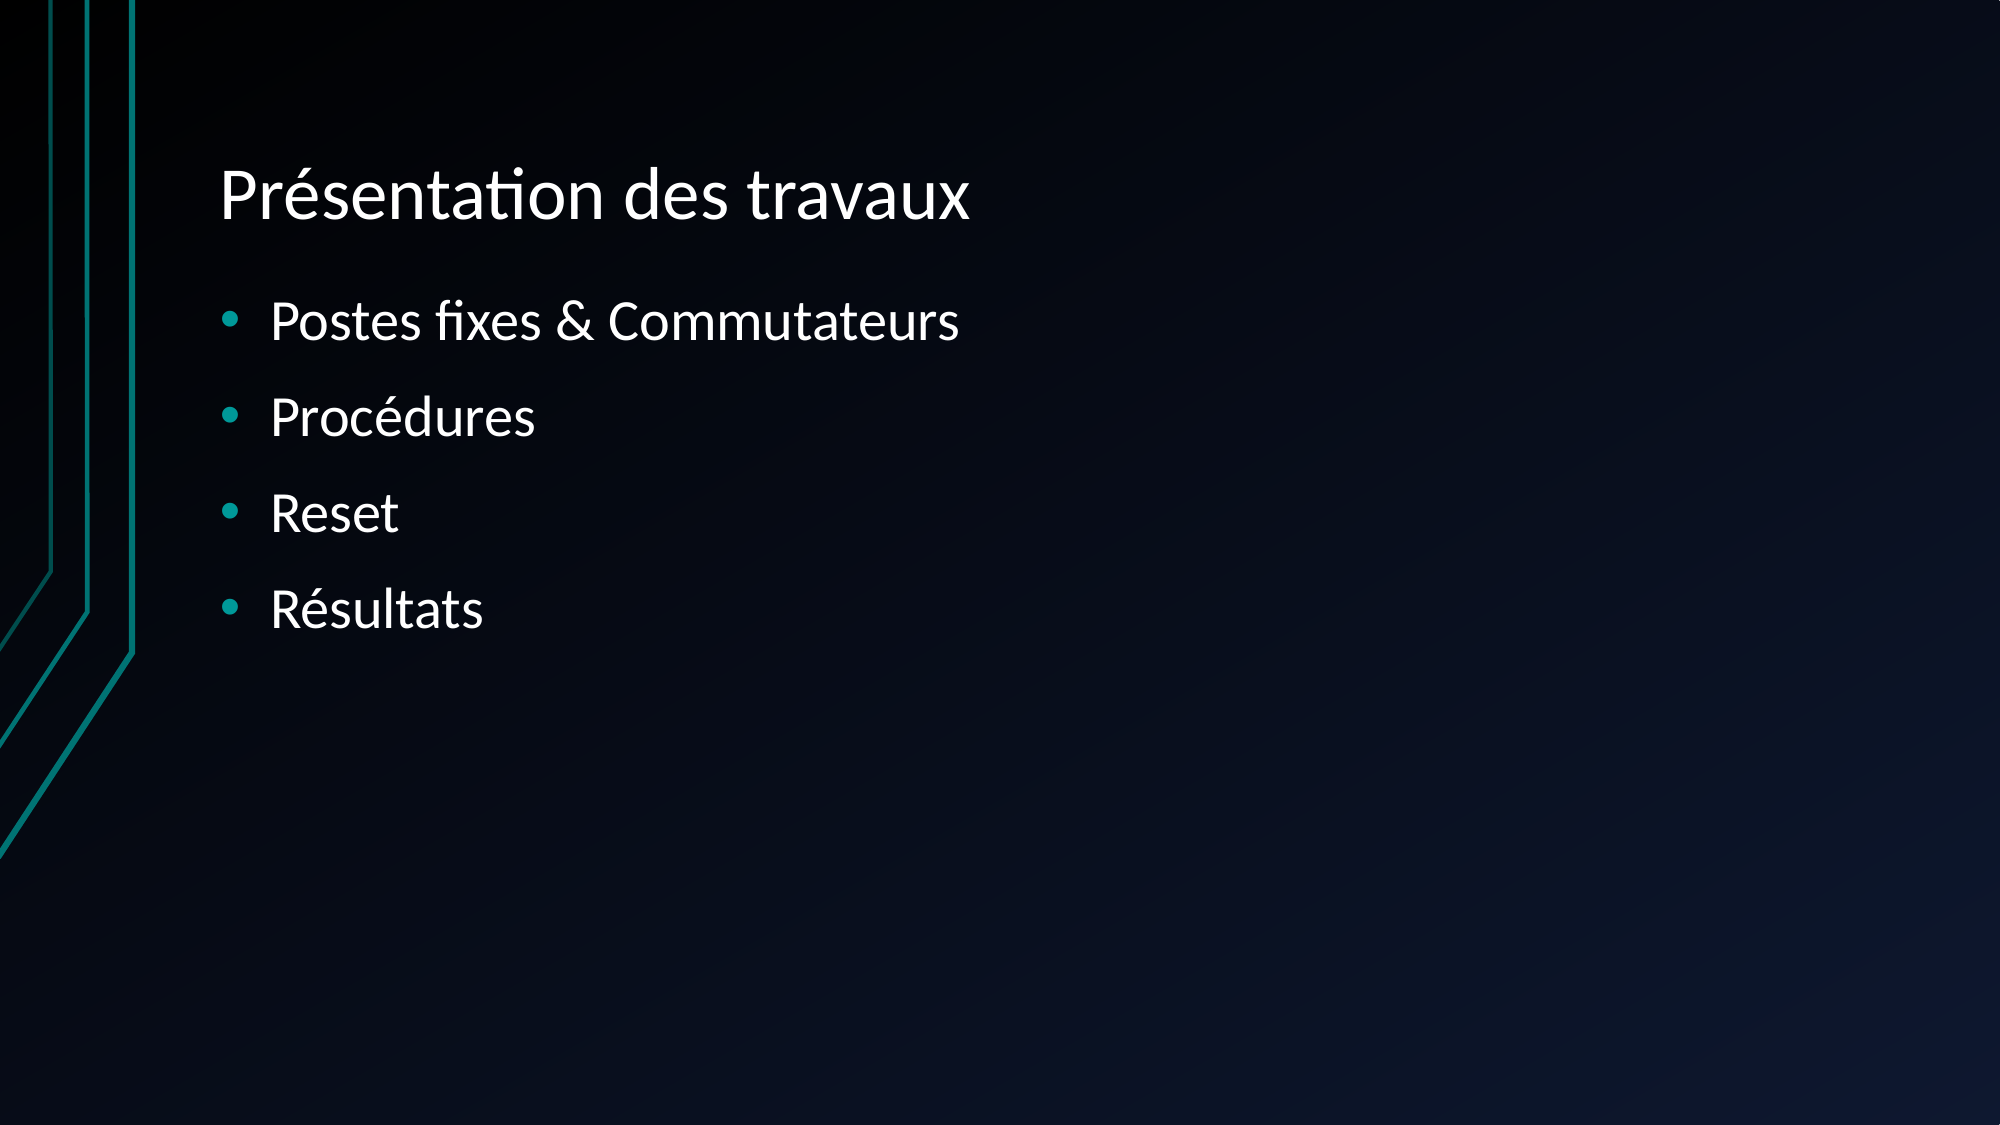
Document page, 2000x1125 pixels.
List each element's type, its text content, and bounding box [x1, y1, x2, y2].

title Présentation des travaux [199, 45, 1900, 246]
list Postes fixes & Commutateurs Procédures Reset Résultats [199, 279, 1033, 1013]
